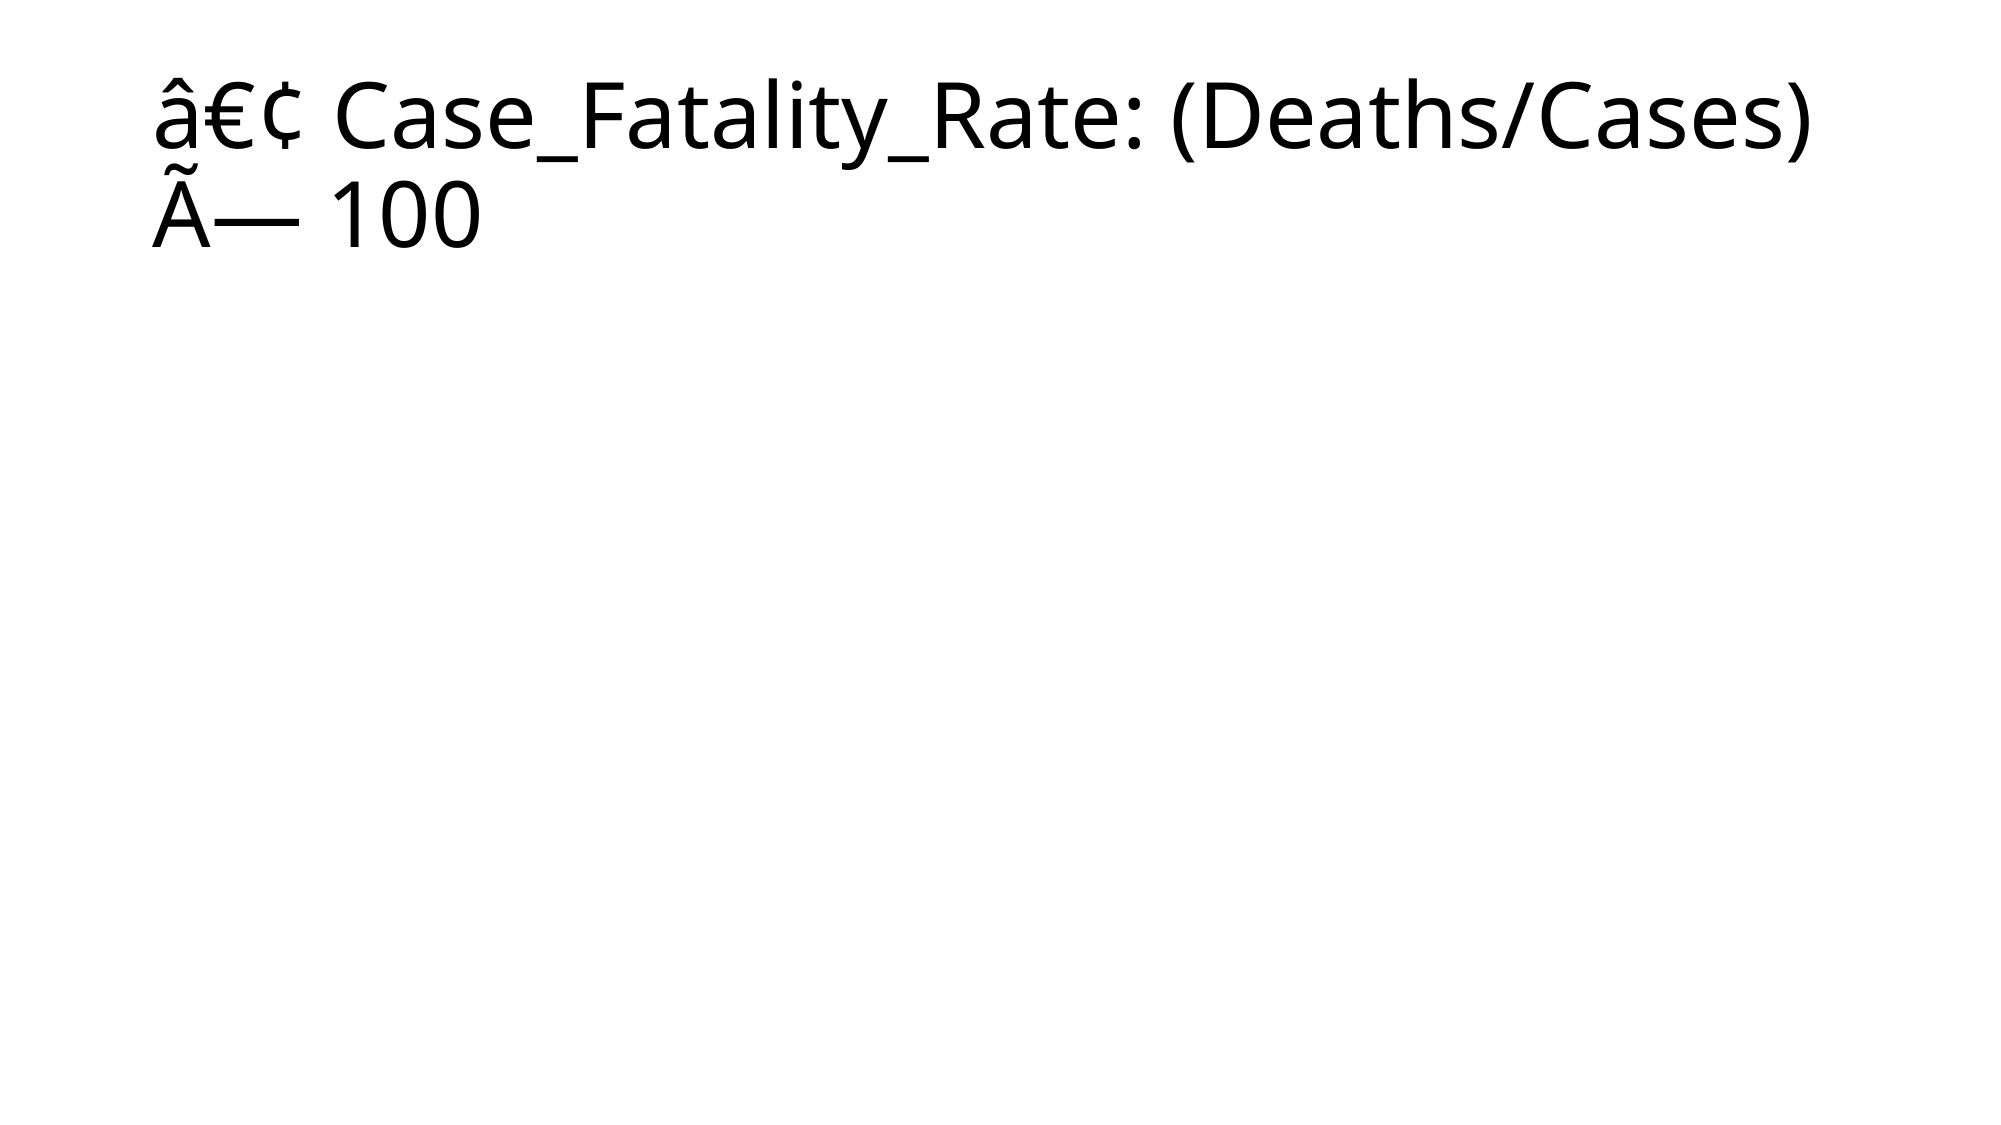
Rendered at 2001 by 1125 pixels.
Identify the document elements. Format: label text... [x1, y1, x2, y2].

title â€¢ Case_Fatality_Rate: (Deaths/Cases) Ã— 100 [137, 59, 1863, 278]
